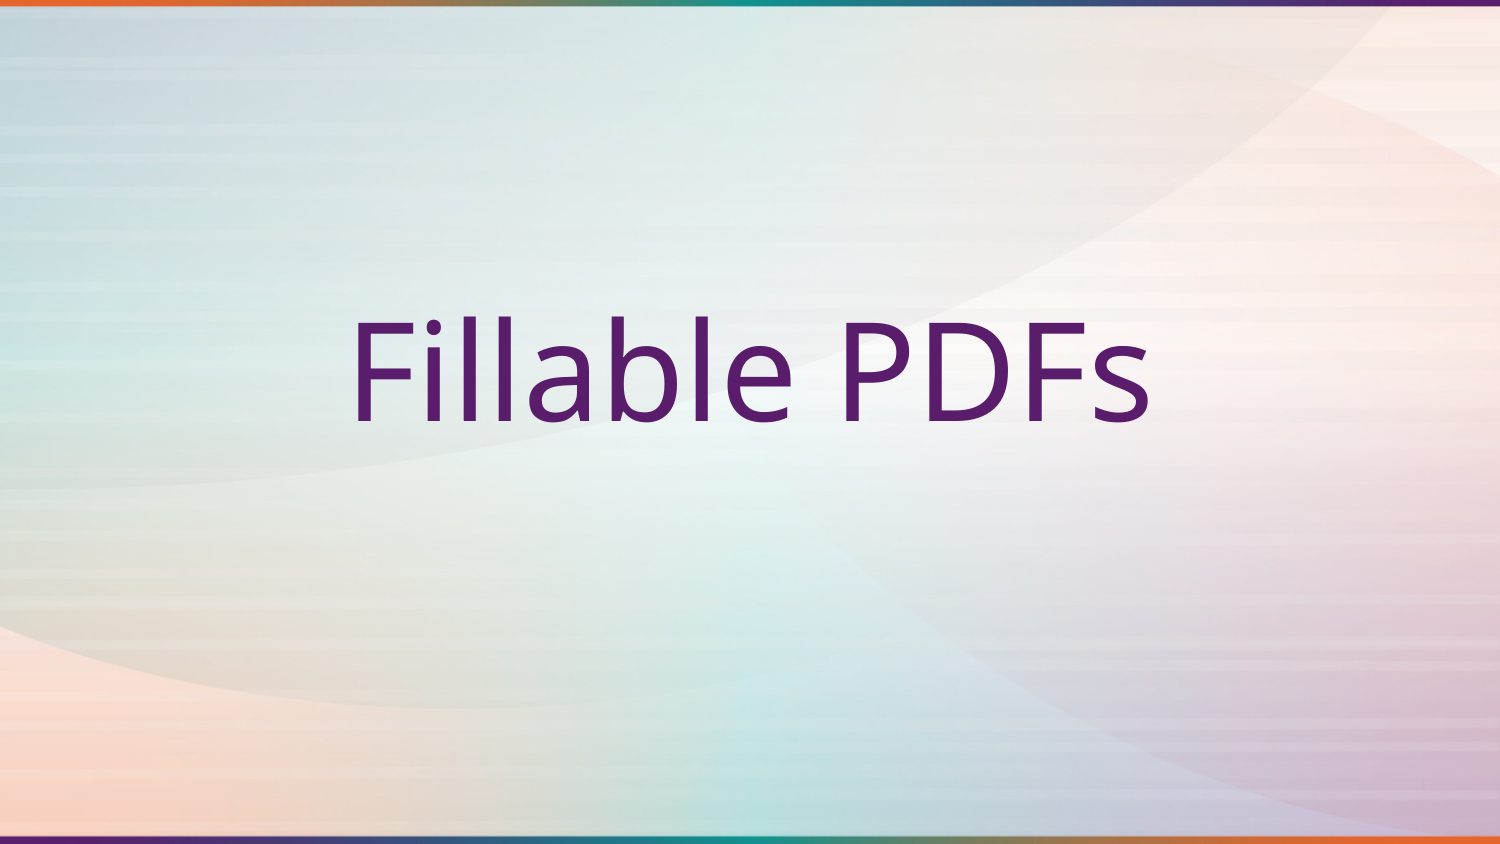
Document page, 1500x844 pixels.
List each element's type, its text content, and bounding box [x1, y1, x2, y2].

picture [0, 0, 1500, 844]
text_box Fillable PDFs [45, 276, 1455, 456]
